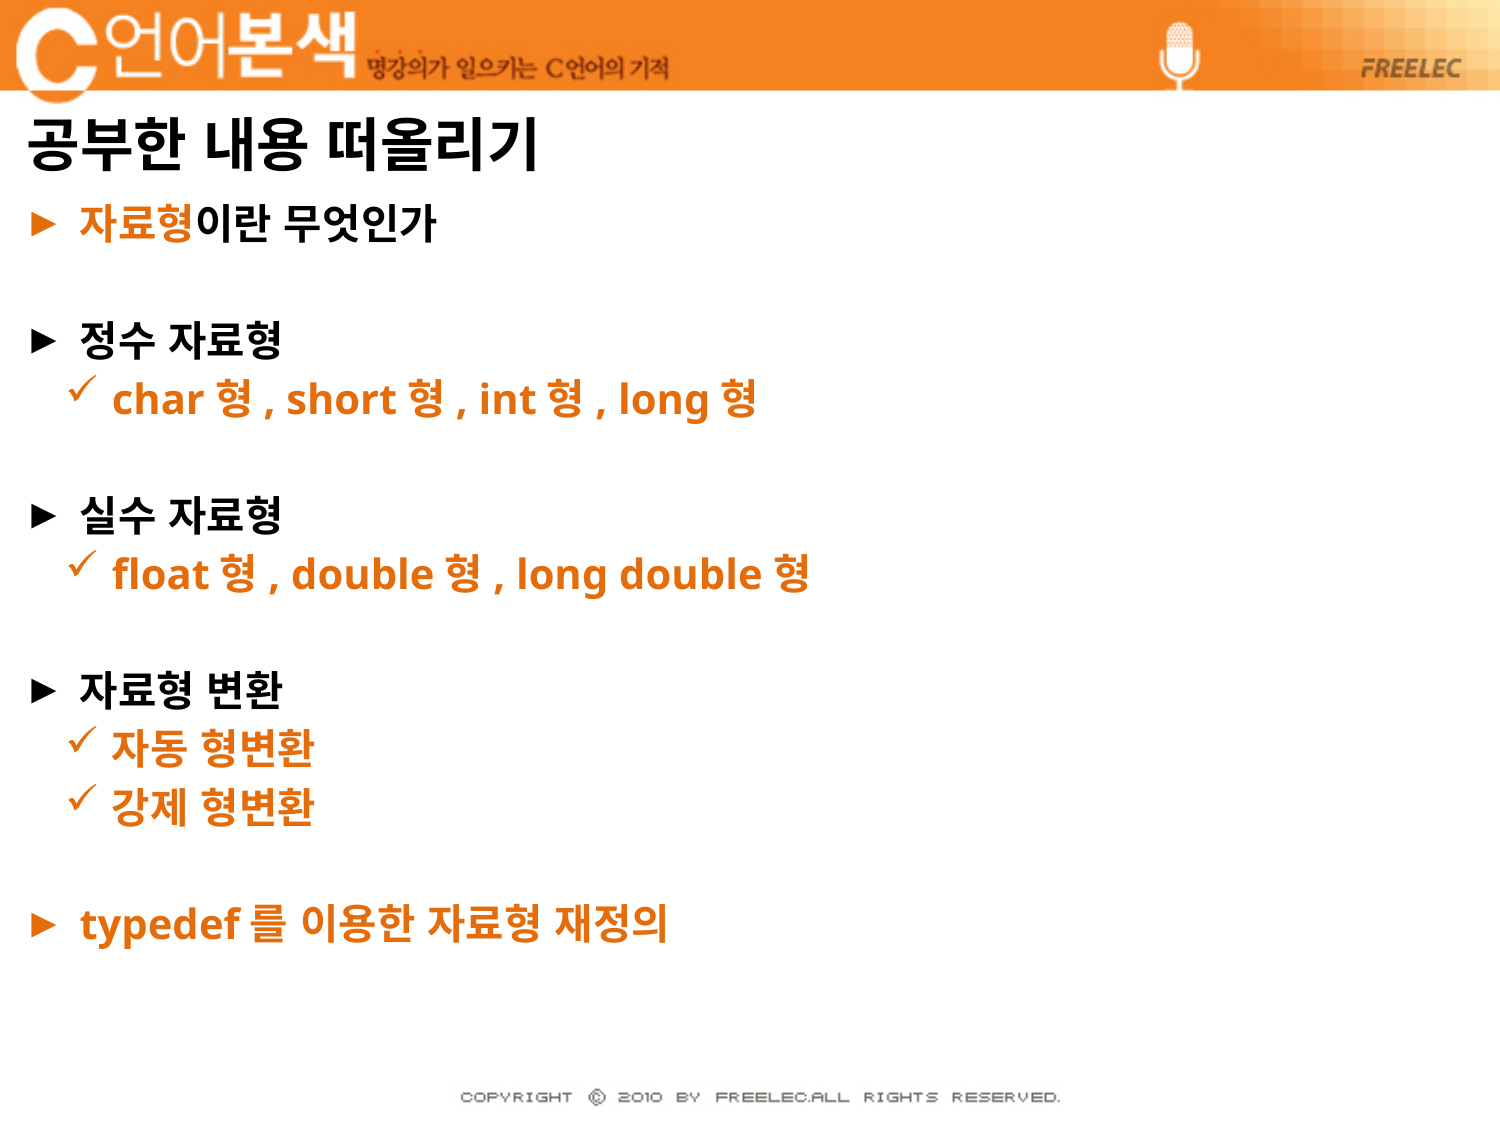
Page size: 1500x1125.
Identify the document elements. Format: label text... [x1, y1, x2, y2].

picture [0, 0, 1500, 1125]
list 자료형이란 무엇인가 정수 자료형 char형, short형, int형, long형 실수 자료형 float형, double형, long double형 자료형 변환 자동 형변환 강제 형변환 typedef를 이용한 자료형 재정의 [8, 189, 1500, 1043]
title 공부한 내용 떠올리기 [11, 107, 1500, 178]
